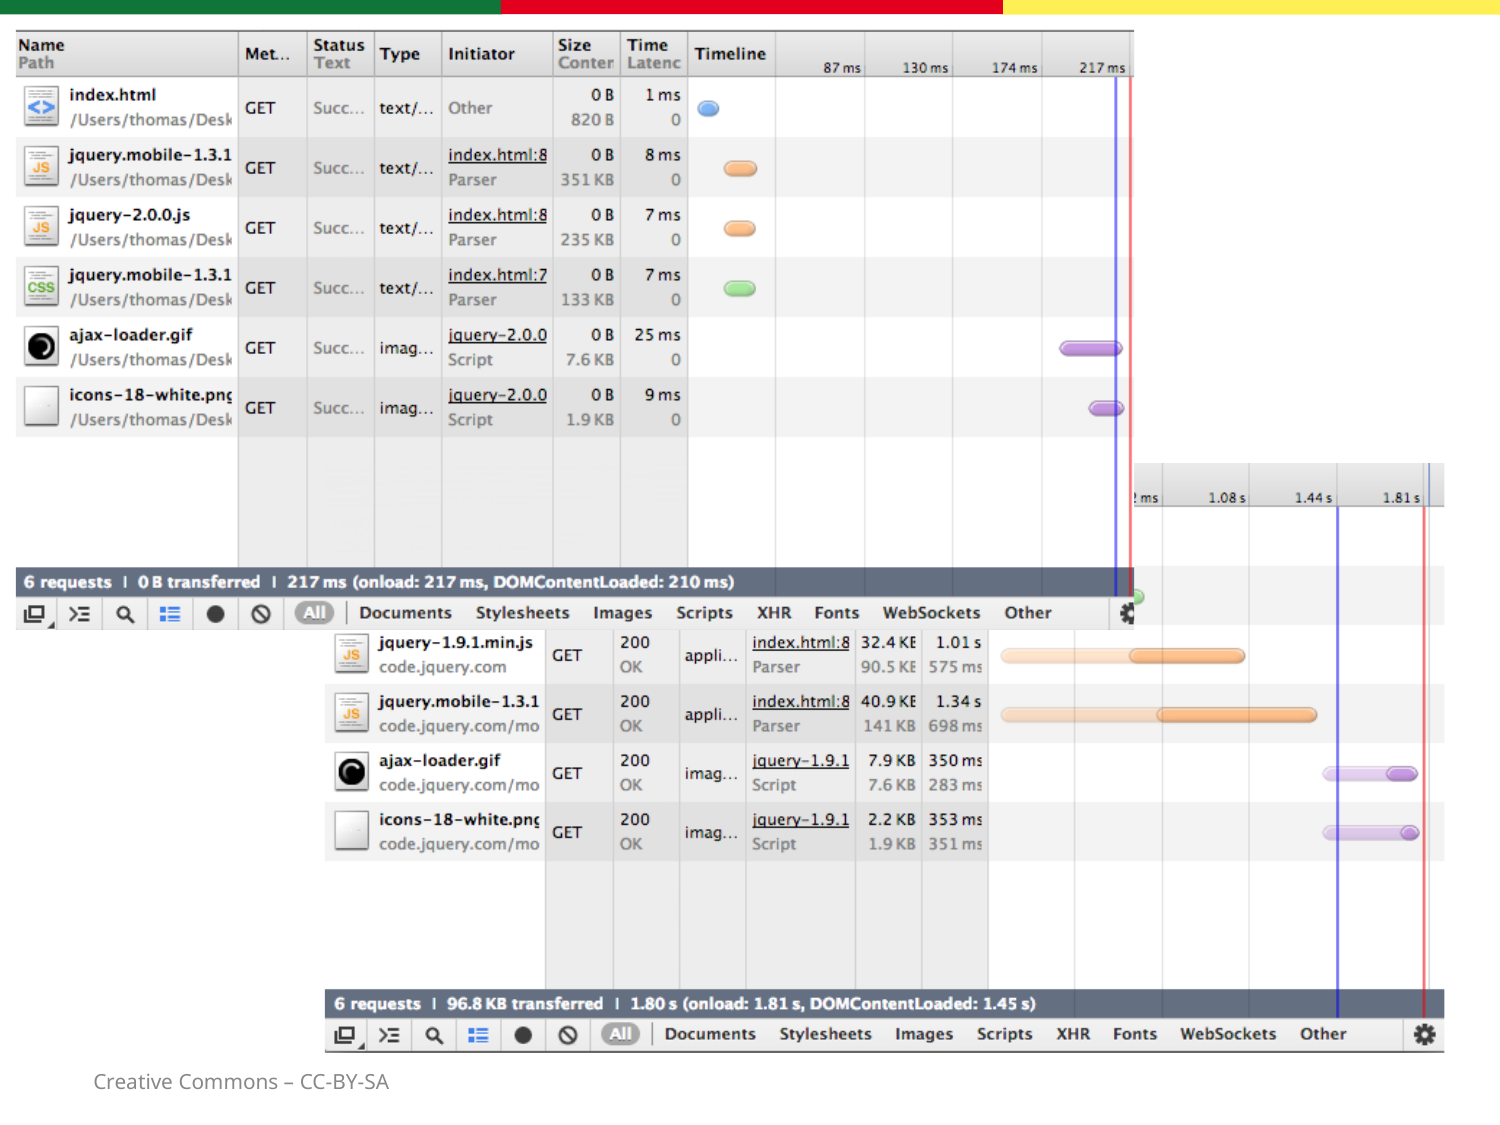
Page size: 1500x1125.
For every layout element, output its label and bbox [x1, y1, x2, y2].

picture [15, 29, 1445, 1053]
